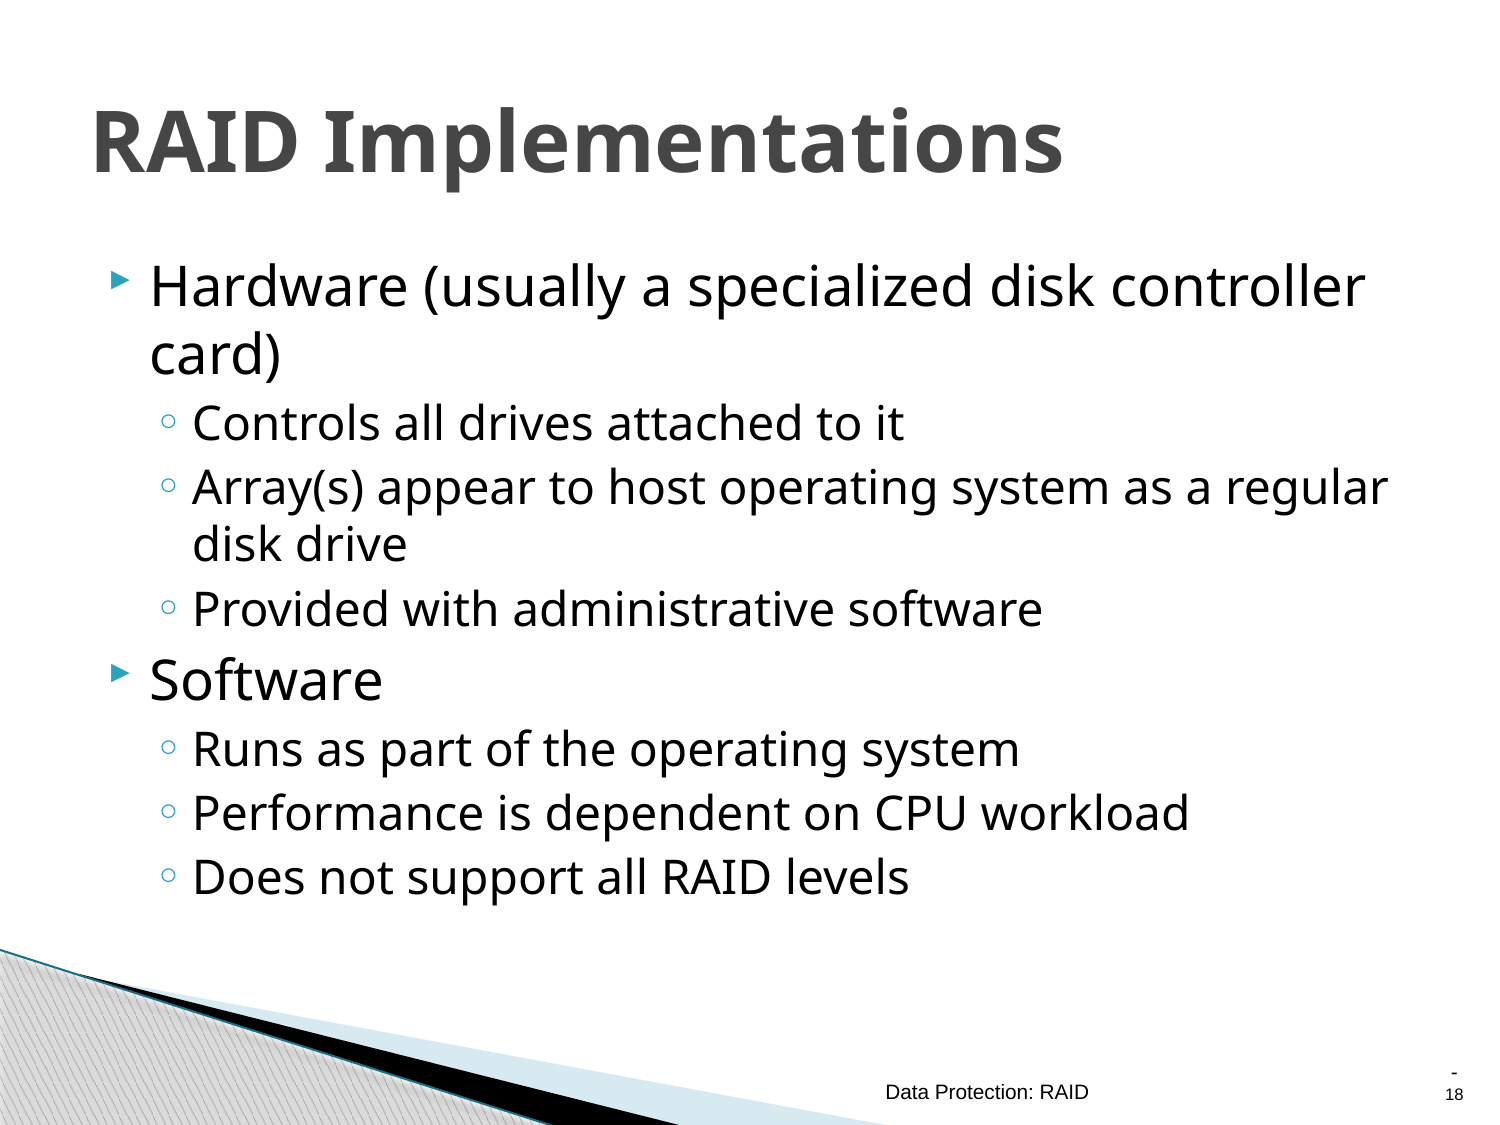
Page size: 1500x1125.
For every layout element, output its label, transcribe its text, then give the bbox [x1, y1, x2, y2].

list Hardware (usually a specialized disk controller card) Controls all drives attached to it Array(s) appear to host operating system as a regular disk drive Provided with administrative software Software Runs as part of the operating system Performance is dependent on CPU workload Does not support all RAID levels [75, 242, 1425, 986]
title RAID Implementations [75, 45, 1425, 233]
slide_number - 18 [1418, 1051, 1479, 1112]
footer Data Protection: RAID [718, 1051, 1105, 1112]
